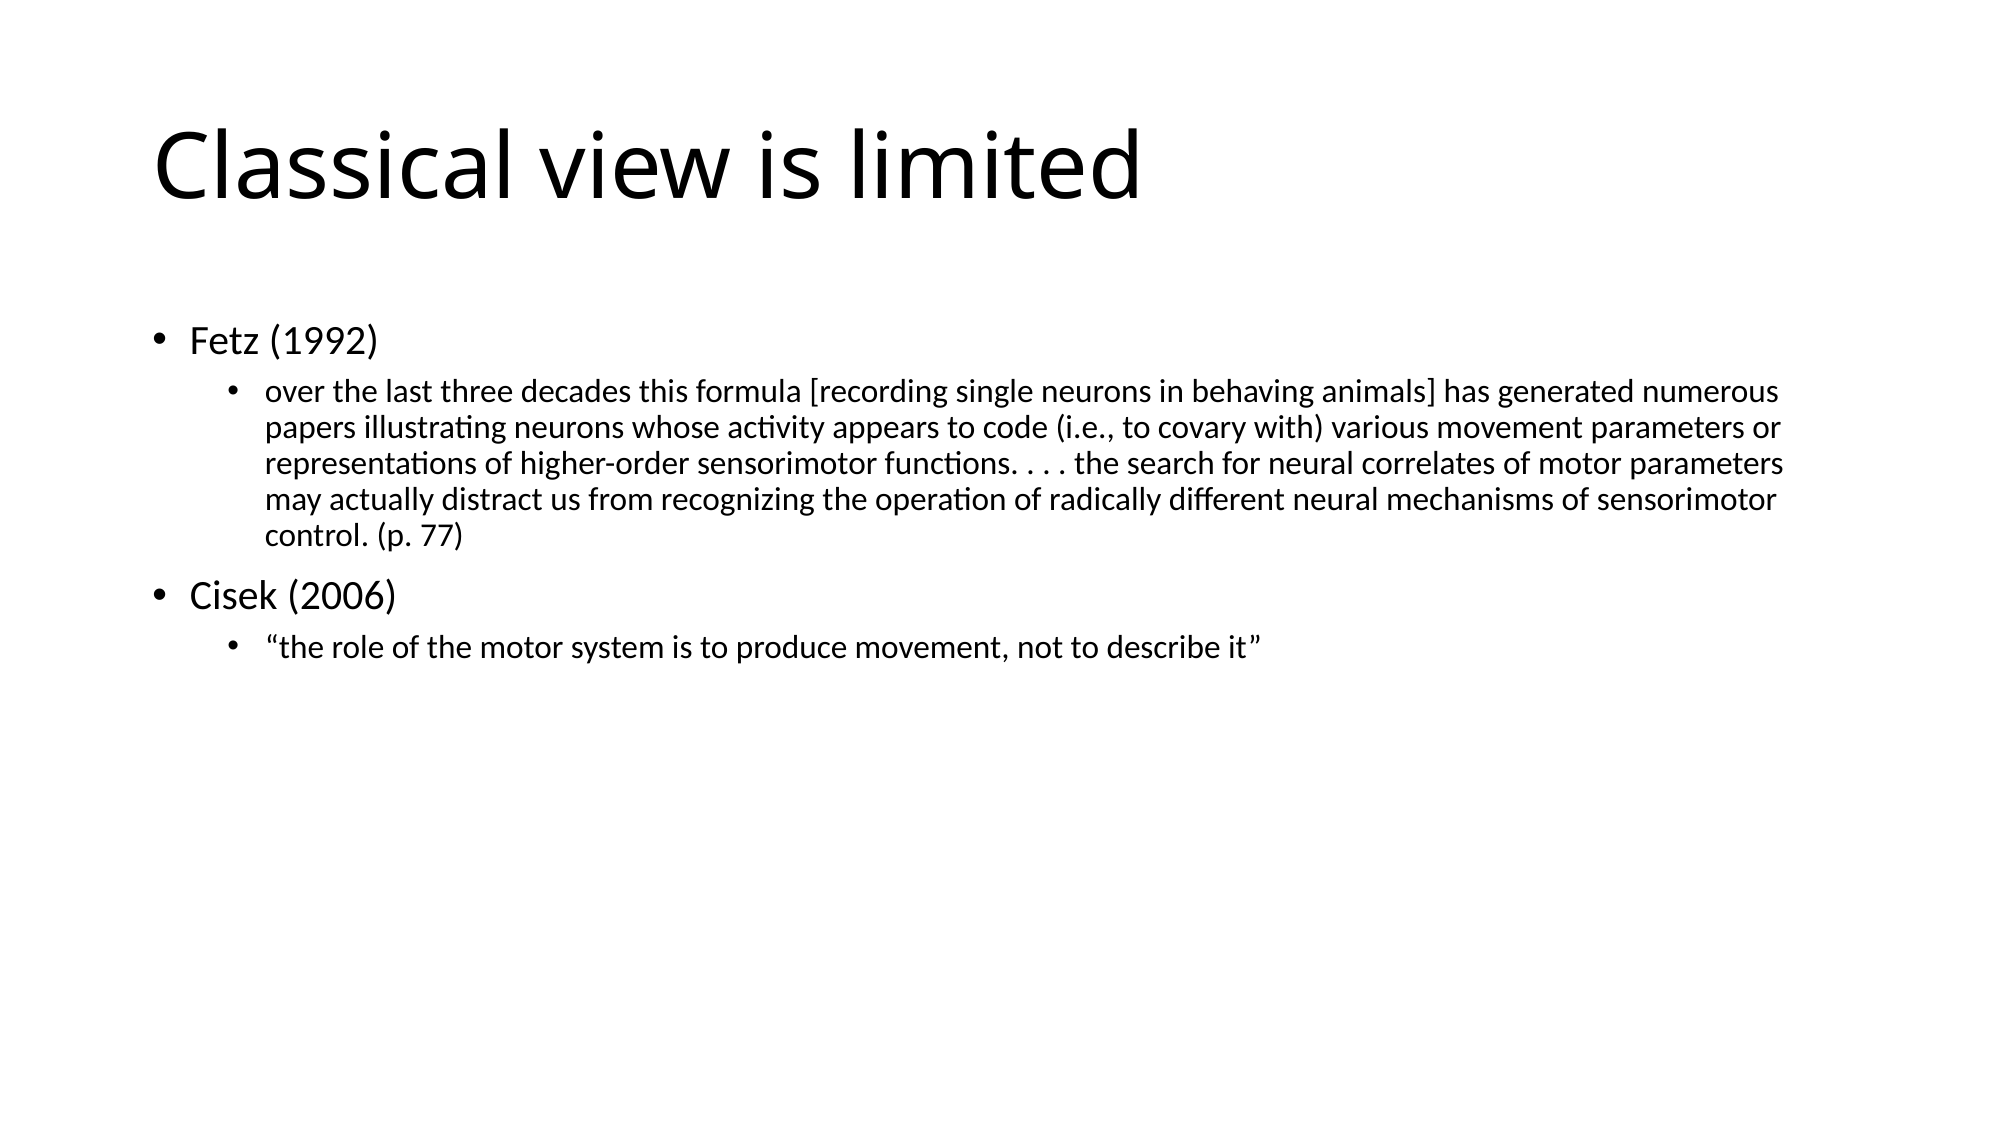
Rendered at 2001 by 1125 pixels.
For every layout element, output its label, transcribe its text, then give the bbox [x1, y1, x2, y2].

title Classical view is limited [137, 59, 1863, 278]
list Fetz (1992) over the last three decades this formula [recording single neurons in behaving animals] has generated numerous papers illustrating neurons whose activity appears to code (i.e., to covary with) various movement parameters or representations of higher-order sensorimotor functions. . . . the search for neural correlates of motor parameters may actually distract us from recognizing the operation of radically different neural mechanisms of sensorimotor control. (p. 77) Cisek (2006) “the role of the motor system is to produce movement, not to describe it” [137, 310, 1863, 1025]
